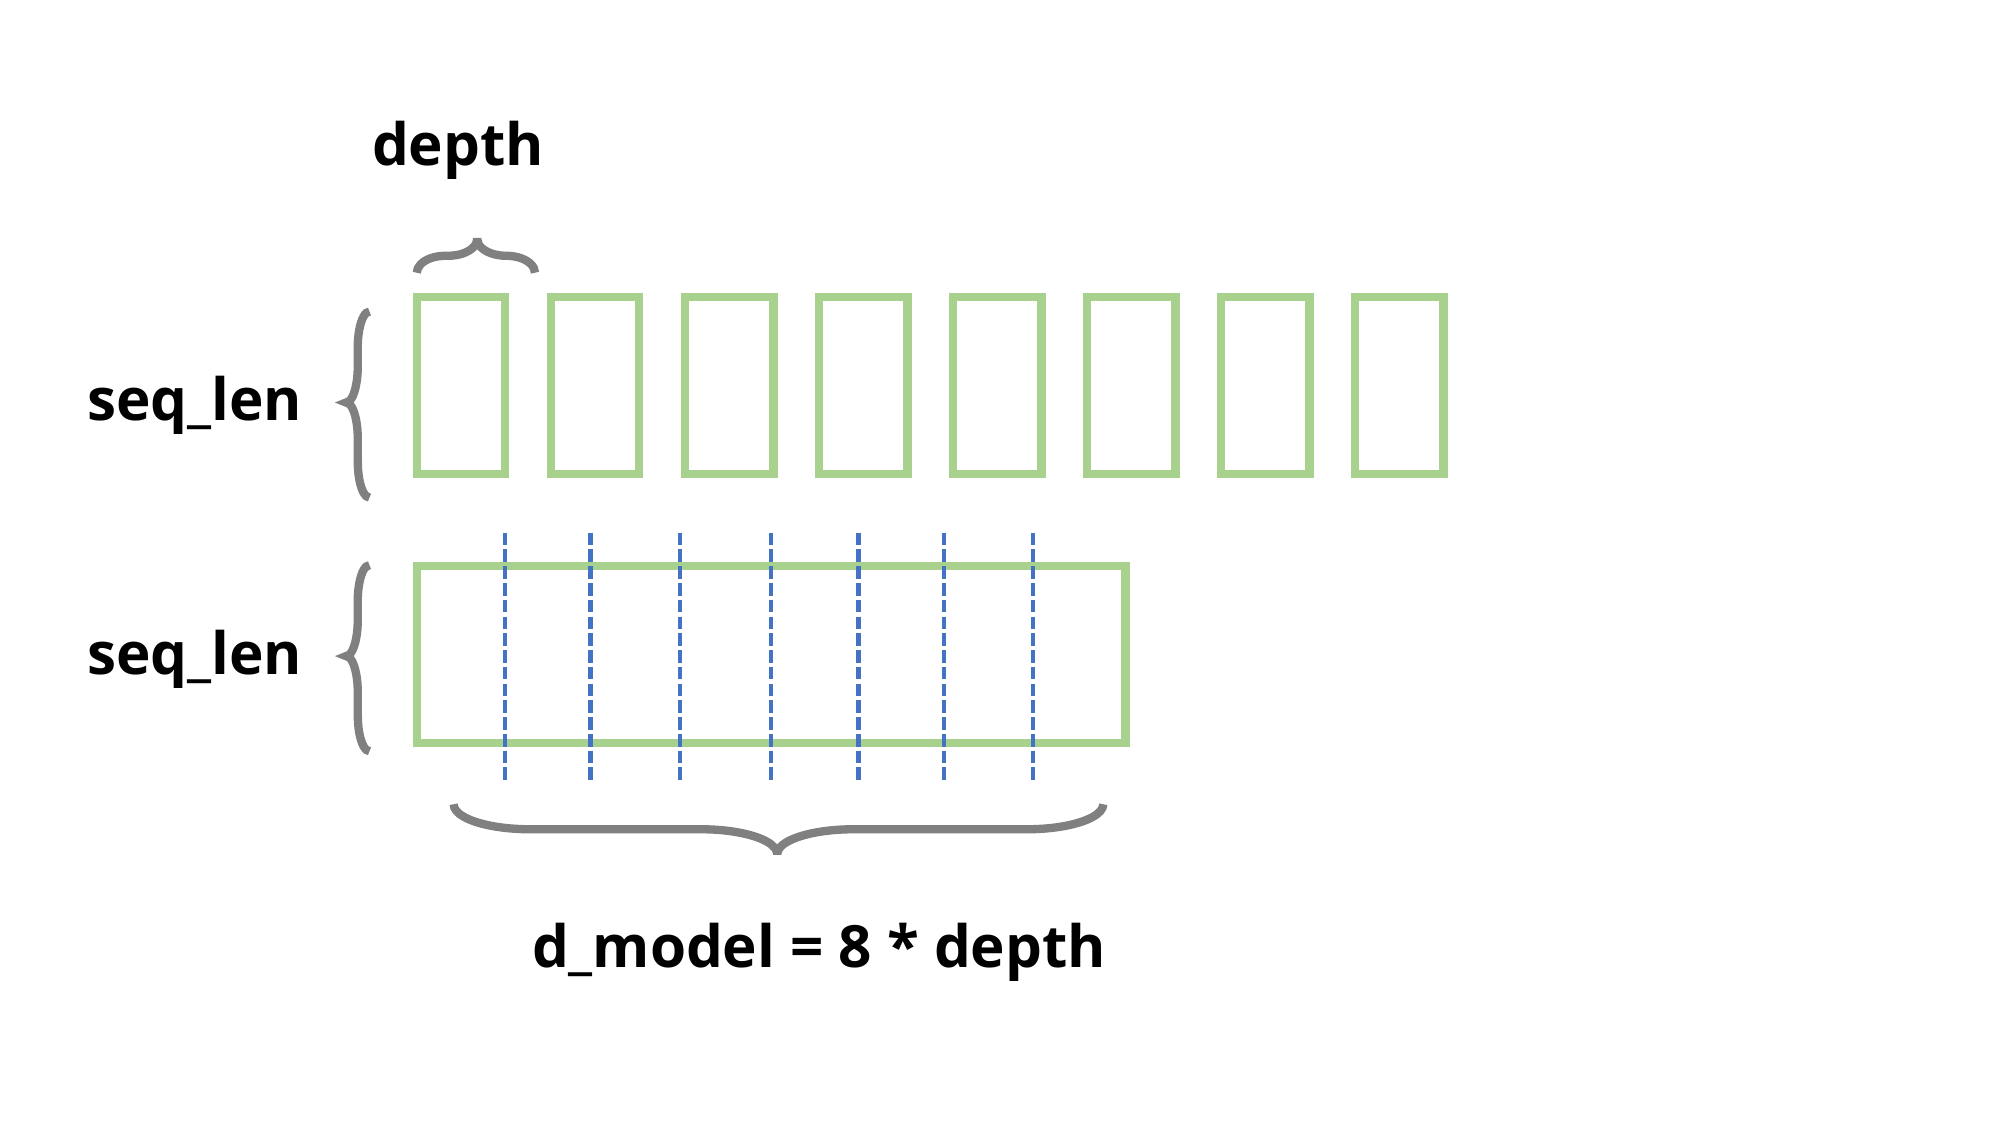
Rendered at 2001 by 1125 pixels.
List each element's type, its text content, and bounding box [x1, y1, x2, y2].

text_box [772, 565, 858, 744]
text_box [344, 311, 370, 499]
text_box [818, 296, 908, 475]
text_box [416, 296, 506, 475]
text_box [453, 804, 1104, 855]
text_box [416, 238, 536, 273]
text_box seq_len [72, 355, 317, 440]
text_box [1086, 296, 1177, 475]
text_box [1354, 296, 1445, 475]
text_box [344, 564, 370, 752]
text_box [859, 565, 943, 744]
text_box [506, 565, 590, 744]
text_box [944, 565, 1032, 744]
text_box [416, 565, 505, 744]
text_box [952, 296, 1042, 475]
text_box seq_len [72, 608, 317, 694]
text_box [1220, 296, 1311, 475]
text_box [680, 565, 771, 744]
text_box [684, 296, 774, 475]
text_box depth [357, 99, 559, 185]
text_box [1033, 565, 1126, 744]
text_box [550, 296, 640, 475]
text_box d_model = 8 * depth [517, 902, 1121, 987]
text_box [591, 565, 679, 744]
